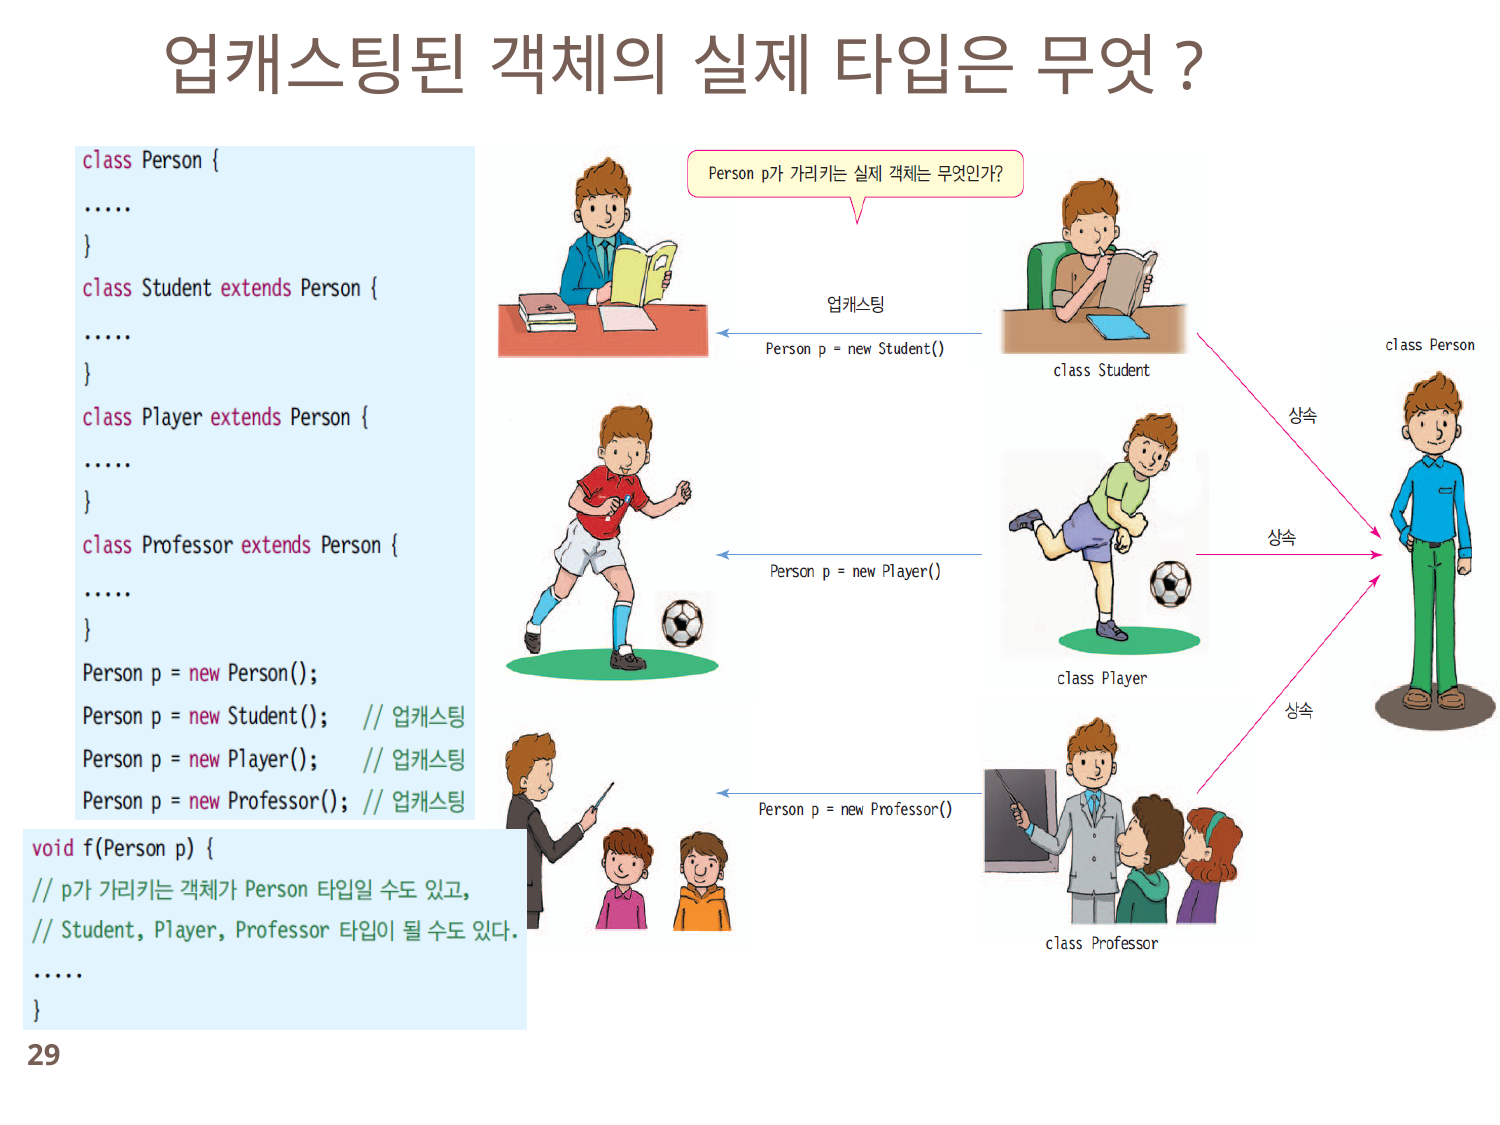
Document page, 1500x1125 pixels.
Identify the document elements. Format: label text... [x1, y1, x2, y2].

picture [74, 146, 475, 820]
slide_number 29 [0, 1025, 88, 1088]
title 업캐스팅된 객체의 실제 타입은 무엇? [147, 7, 1486, 119]
picture [22, 146, 1500, 1031]
